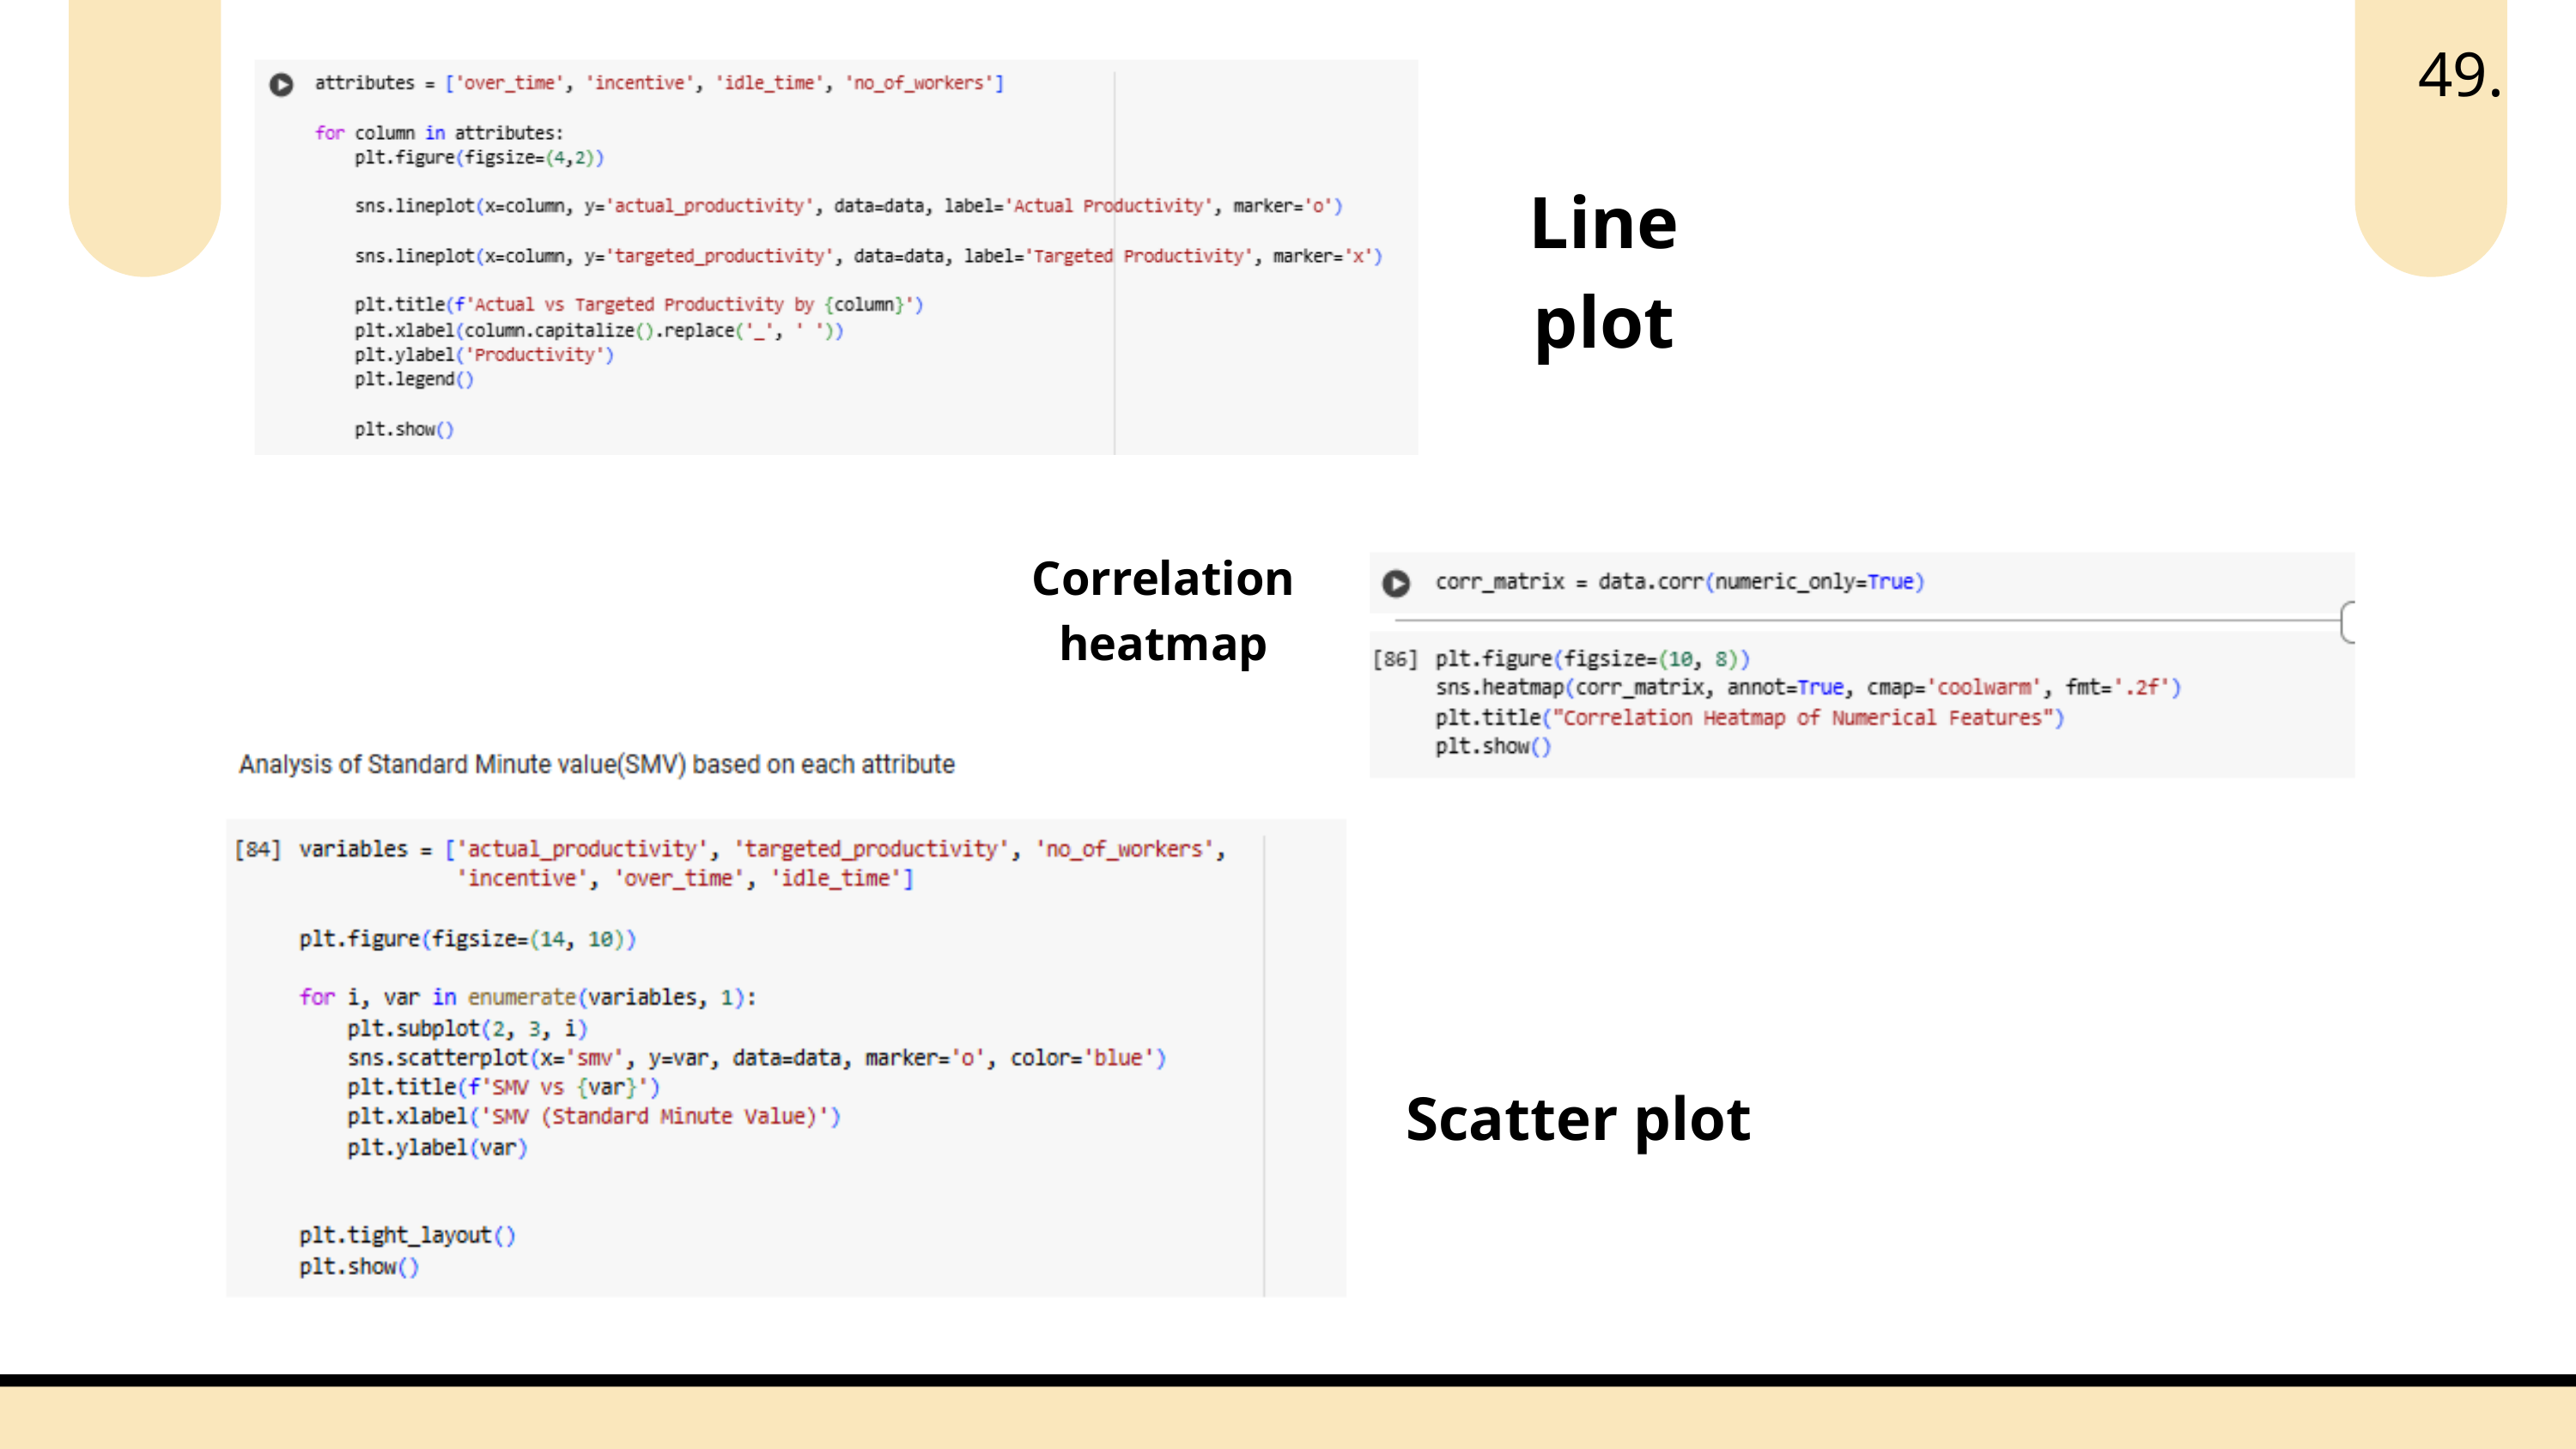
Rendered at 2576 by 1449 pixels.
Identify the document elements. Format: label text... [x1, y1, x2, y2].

text_box [1370, 547, 2355, 791]
text_box [252, 46, 1419, 455]
text_box [221, 724, 1347, 1304]
text_box Line plot [1450, 163, 1758, 363]
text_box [2354, 0, 2508, 277]
text_box Correlation heatmap [957, 539, 1370, 670]
text_box Scatter plot [1219, 1069, 1939, 1153]
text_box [0, 1379, 2576, 1449]
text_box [68, 0, 222, 277]
